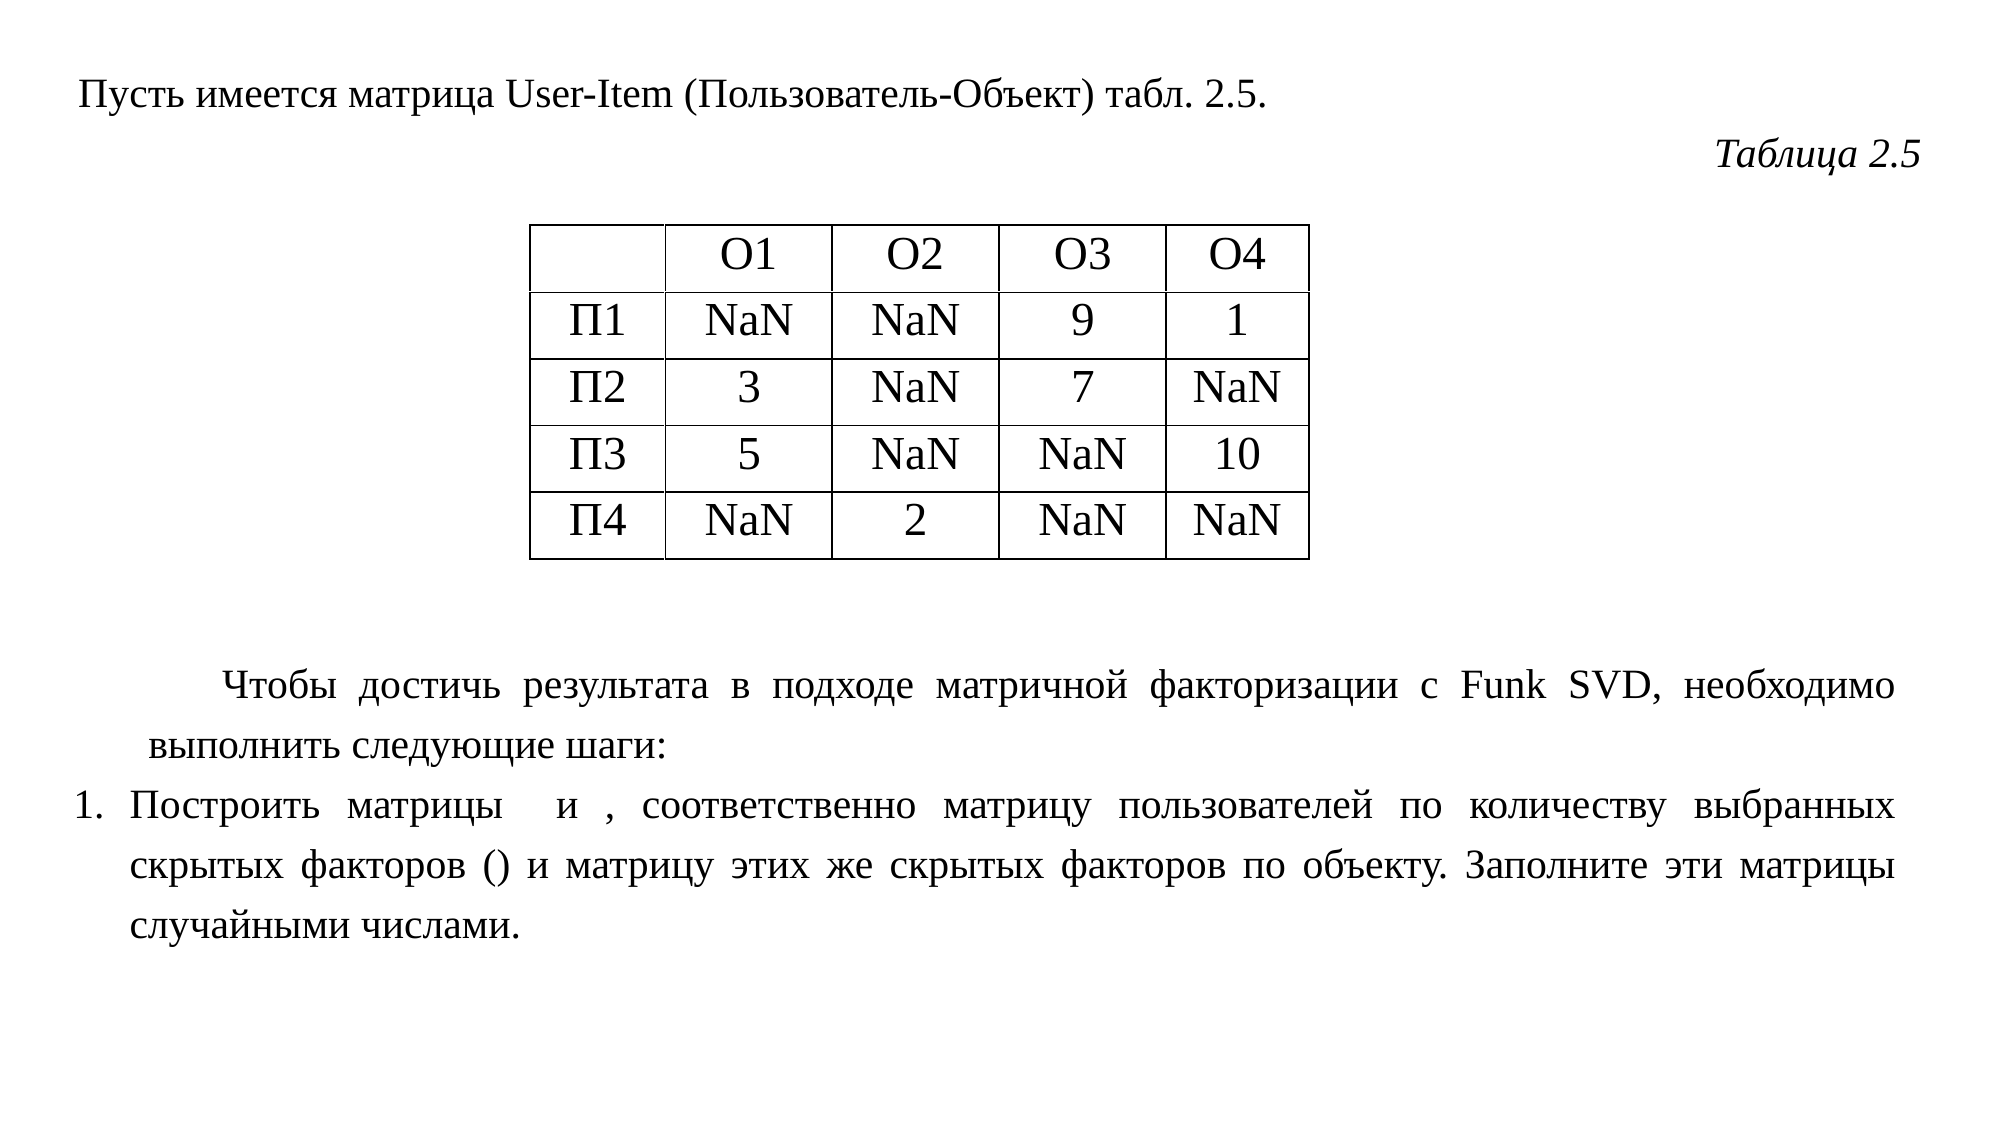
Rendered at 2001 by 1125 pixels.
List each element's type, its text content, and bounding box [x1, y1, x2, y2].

text_box Пусть имеется матрица User-Item (Пользователь-Объект) табл. 2.5. Таблица 2.5 [0, 48, 1937, 184]
picture [108, 224, 1730, 607]
